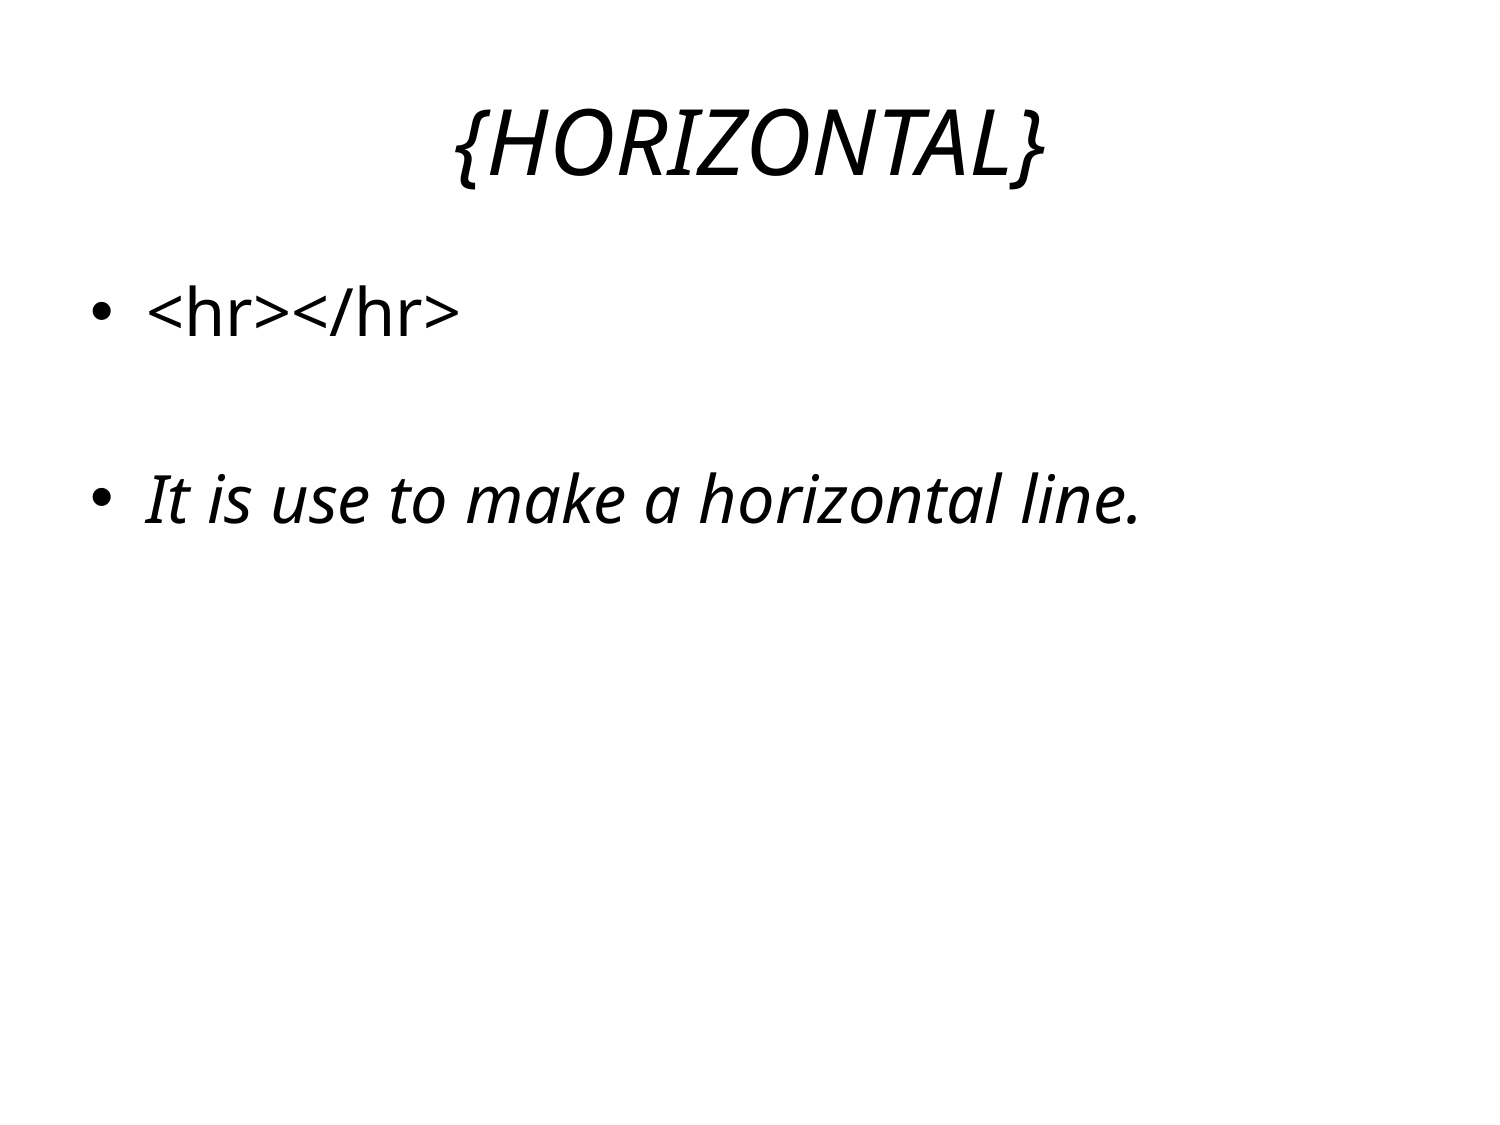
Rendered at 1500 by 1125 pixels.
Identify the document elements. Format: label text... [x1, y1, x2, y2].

list <hr></hr> It is use to make a horizontal line. [75, 262, 1425, 1005]
title {HORIZONTAL} [75, 45, 1425, 233]
